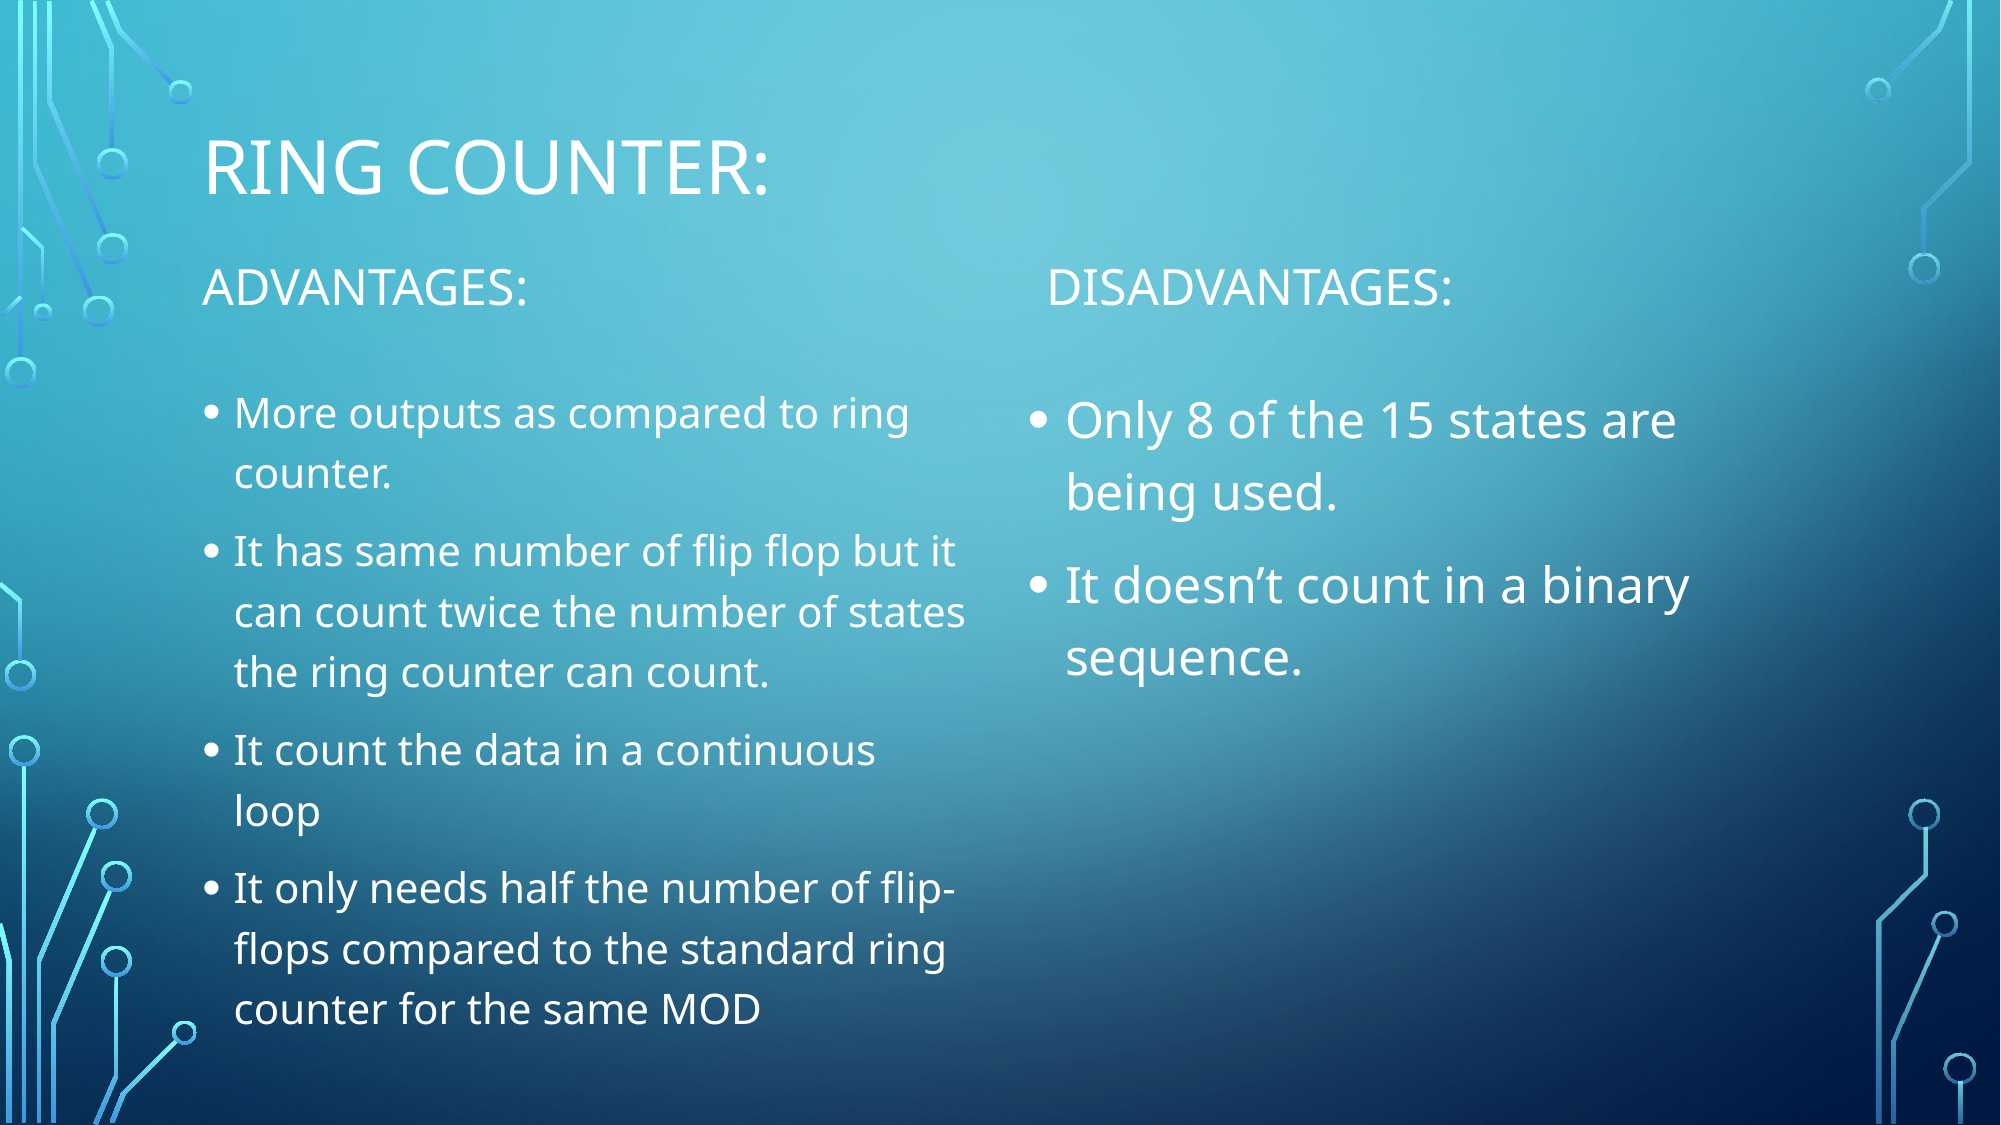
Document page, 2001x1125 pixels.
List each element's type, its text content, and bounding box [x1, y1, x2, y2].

list More outputs as compared to ring counter. It has same number of flip flop but it can count twice the number of states the ring counter can count. It count the data in a continuous loop It only needs half the number of flip-flops compared to the standard ring counter for the same MOD [187, 369, 988, 1045]
title Ring Counter: [187, 101, 1813, 240]
list Only 8 of the 15 states are being used. It doesn’t count in a binary sequence. [1012, 369, 1813, 950]
list Disadvantages: [1031, 231, 1794, 324]
list Advantages: [187, 246, 950, 324]
